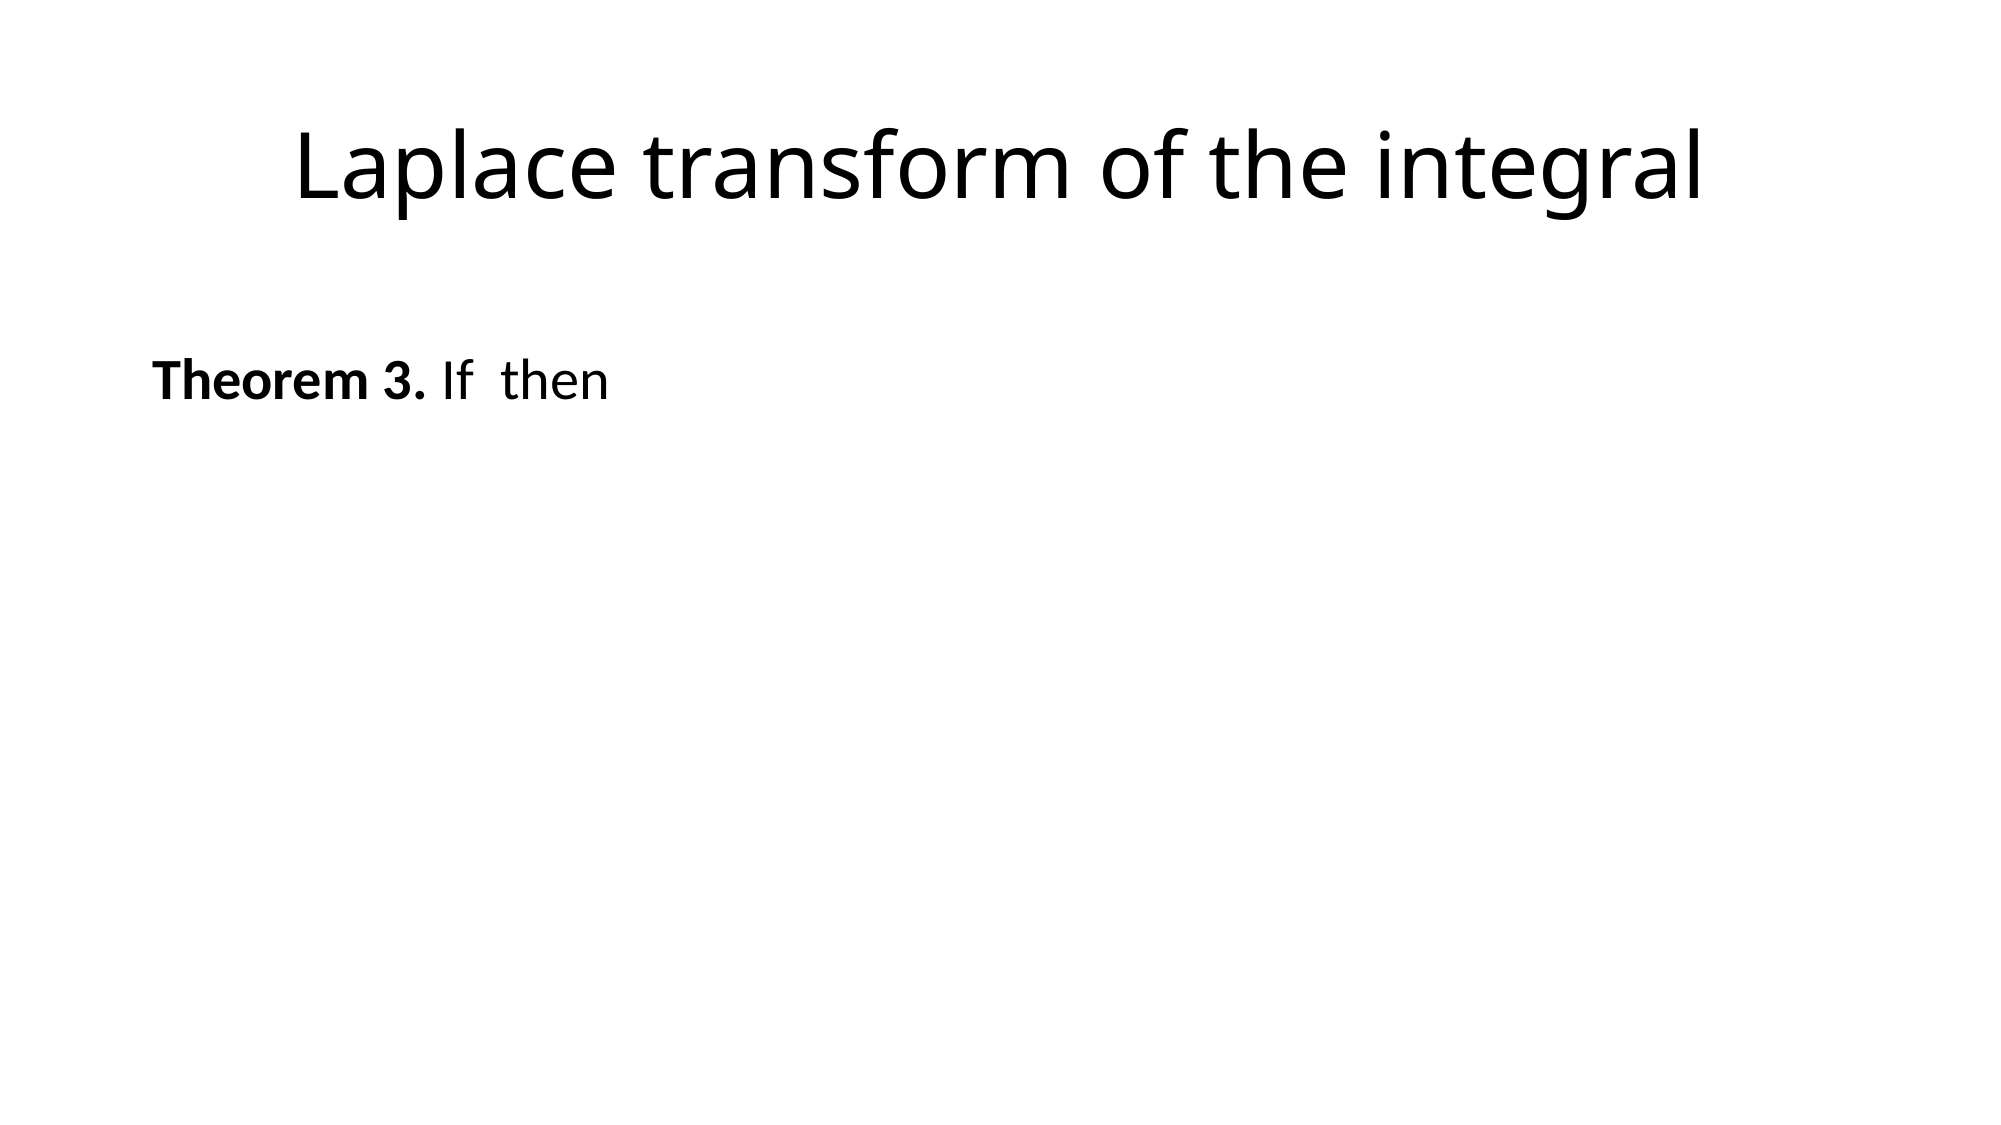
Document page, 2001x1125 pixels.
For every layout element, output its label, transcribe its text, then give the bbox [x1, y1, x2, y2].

title Laplace transform of the integral [137, 59, 1863, 278]
